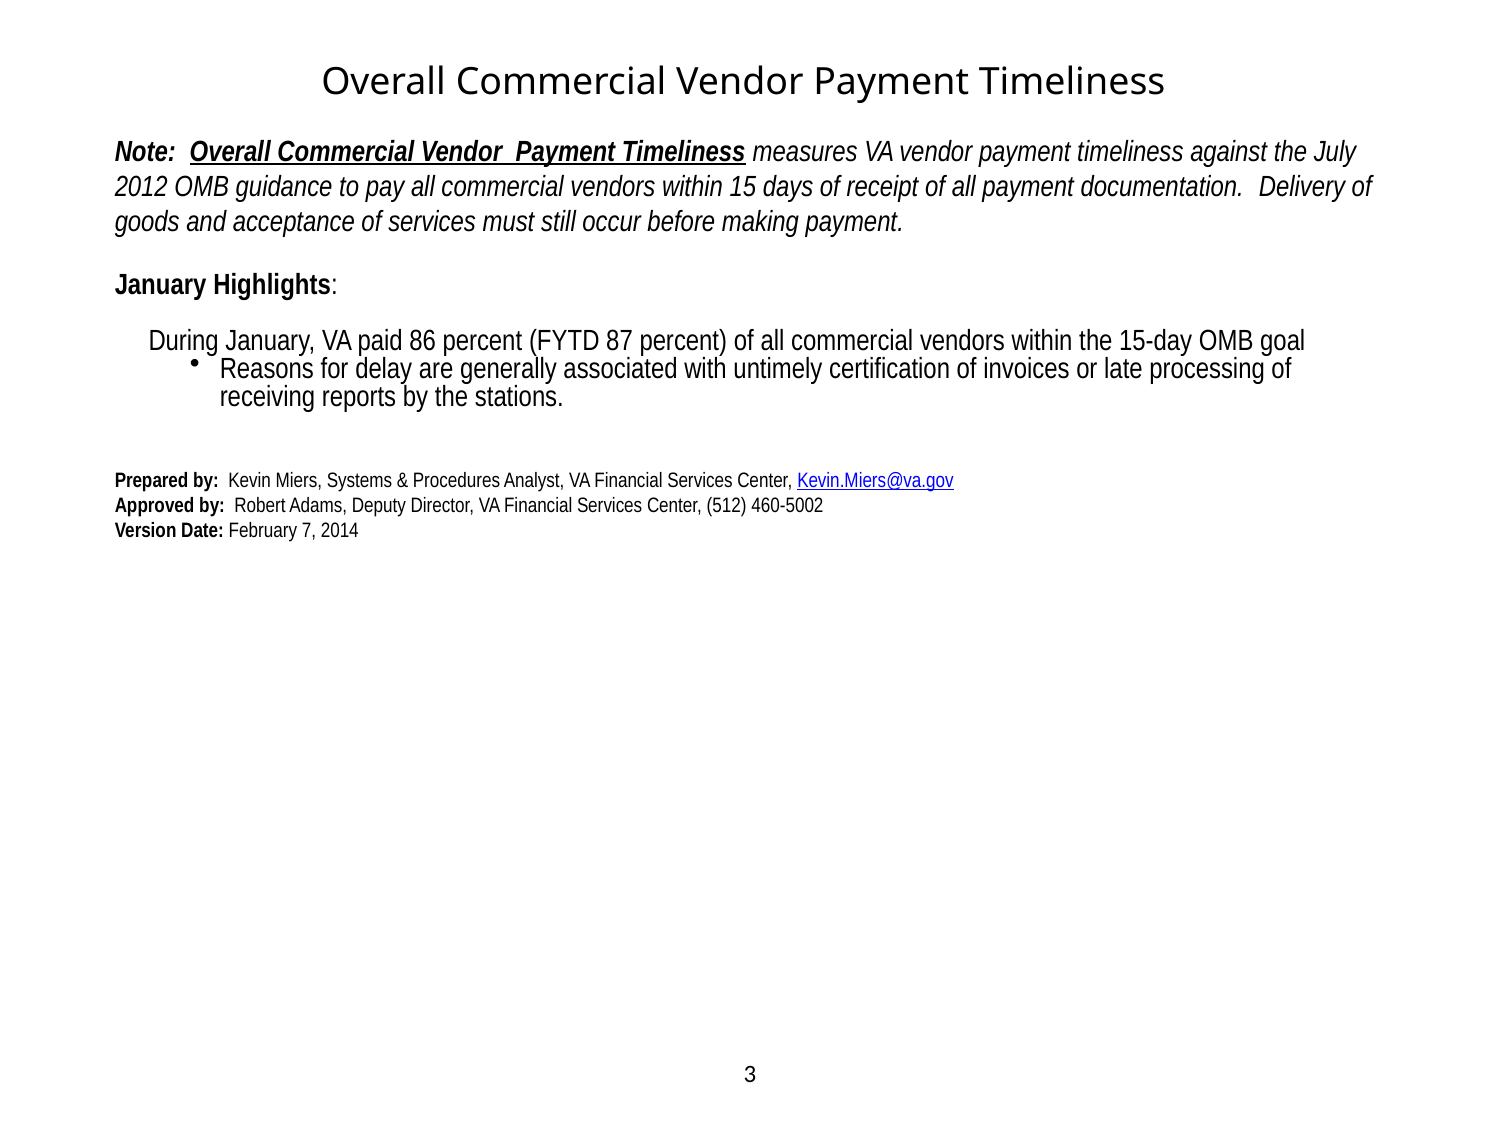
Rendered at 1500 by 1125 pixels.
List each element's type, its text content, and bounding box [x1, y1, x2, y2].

text_box Note: Overall Commercial Vendor Payment Timeliness measures VA vendor payment timeliness against the July 2012 OMB guidance to pay all commercial vendors within 15 days of receipt of all payment documentation. Delivery of goods and acceptance of services must still occur before making payment. January Highlights: During January, VA paid 86 percent (FYTD 87 percent) of all commercial vendors within the 15-day OMB goal Reasons for delay are generally associated with untimely certification of invoices or late processing of receiving reports by the stations. Prepared by: Kevin Miers, Systems & Procedures Analyst, VA Financial Services Center, Kevin.Miers@va.gov Approved by: Robert Adams, Deputy Director, VA Financial Services Center, (512) 460-5002 Version Date: February 7, 2014 [99, 124, 1407, 550]
footer 3 [512, 1042, 988, 1103]
text_box Overall Commercial Vendor Payment Timeliness [87, 49, 1400, 110]
